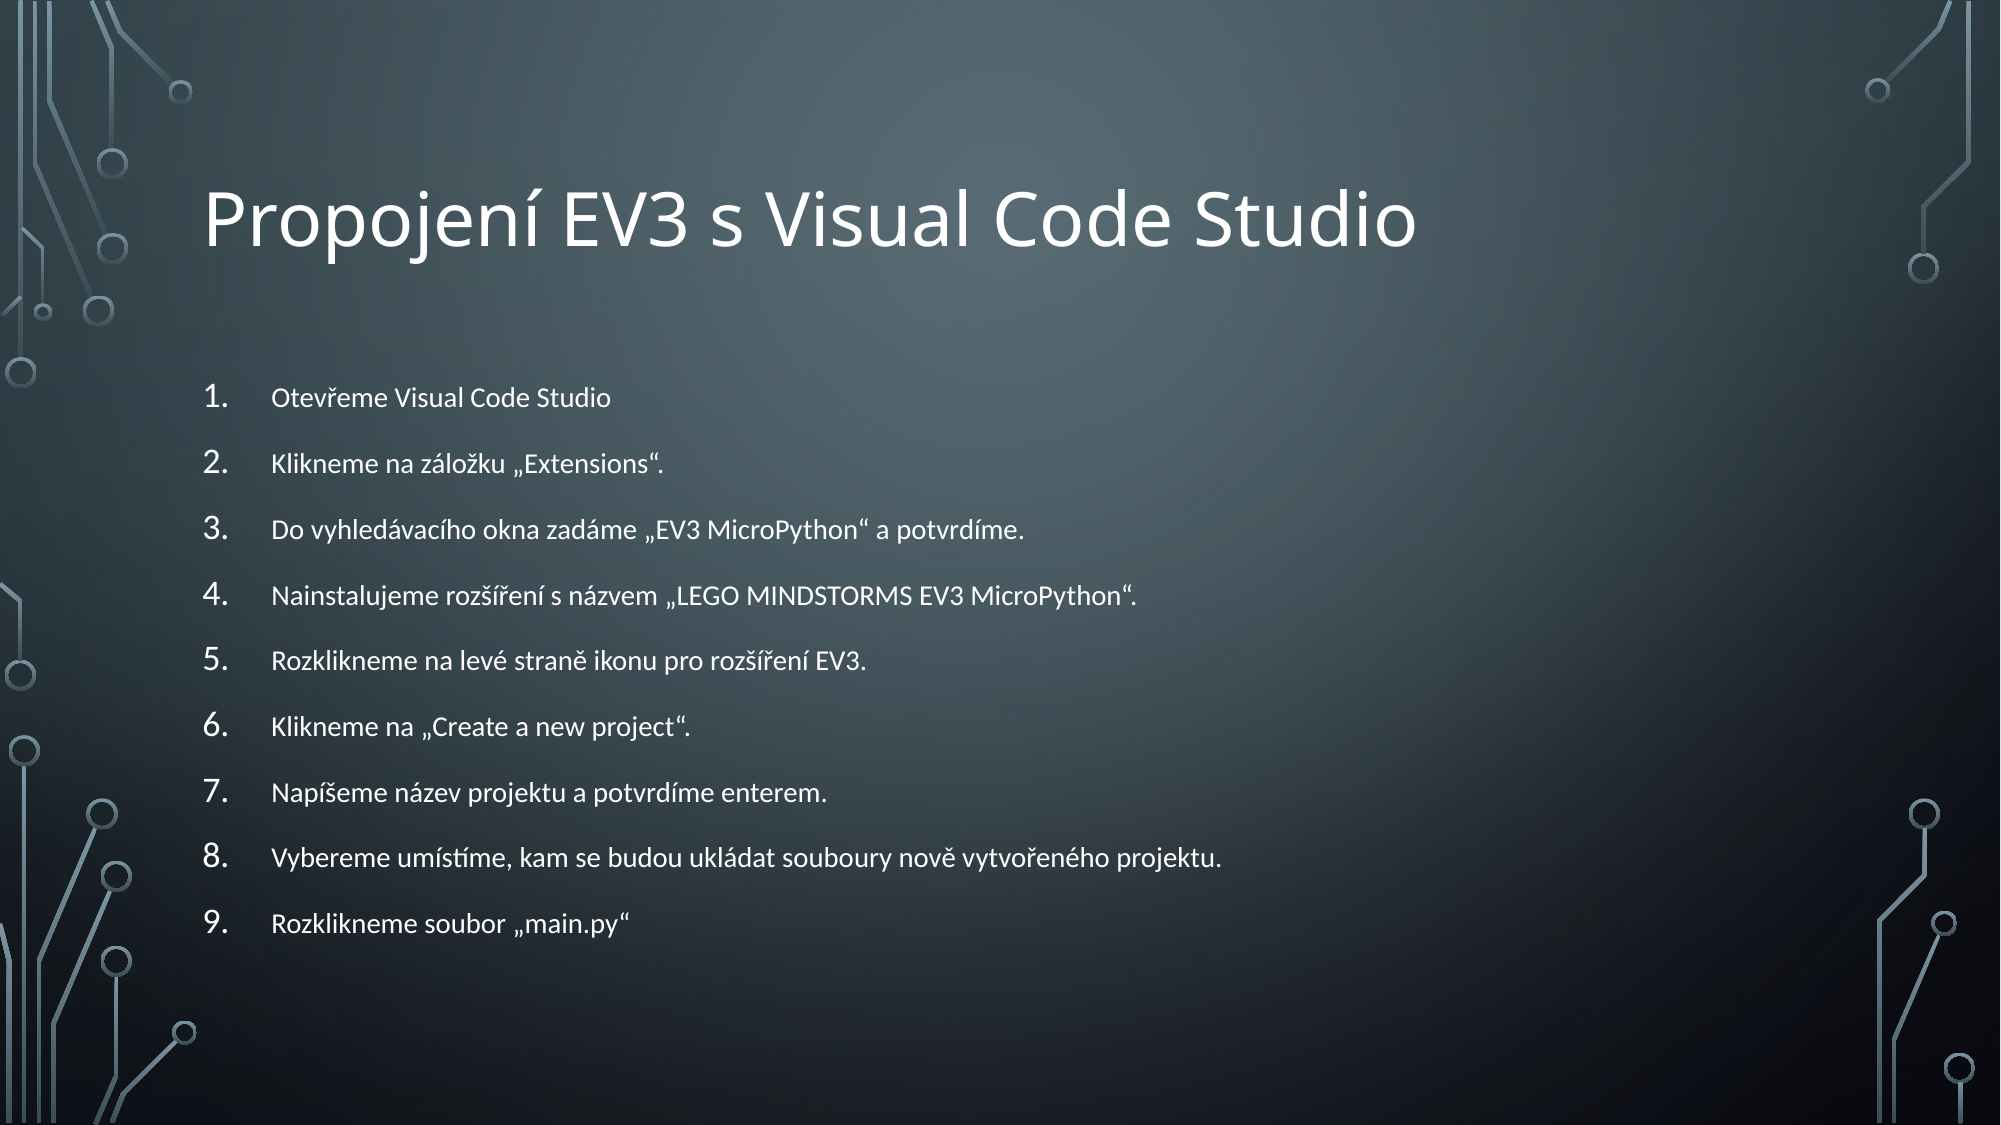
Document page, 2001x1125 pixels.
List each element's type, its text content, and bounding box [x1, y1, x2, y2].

title Propojení EV3 s Visual Code Studio [187, 101, 1813, 344]
list Otevřeme Visual Code Studio Klikneme na záložku „Extensions“. Do vyhledávacího okna zadáme „EV3 MicroPython“ a potvrdíme. Nainstalujeme rozšíření s názvem „LEGO MINDSTORMS EV3 MicroPython“. Rozklikneme na levé straně ikonu pro rozšíření EV3. Klikneme na „Create a new project“. Napíšeme název projektu a potvrdíme enterem. Vybereme umístíme, kam se budou ukládat souboury nově vytvořeného projektu. Rozklikneme soubor „main.py“ [187, 369, 1813, 950]
